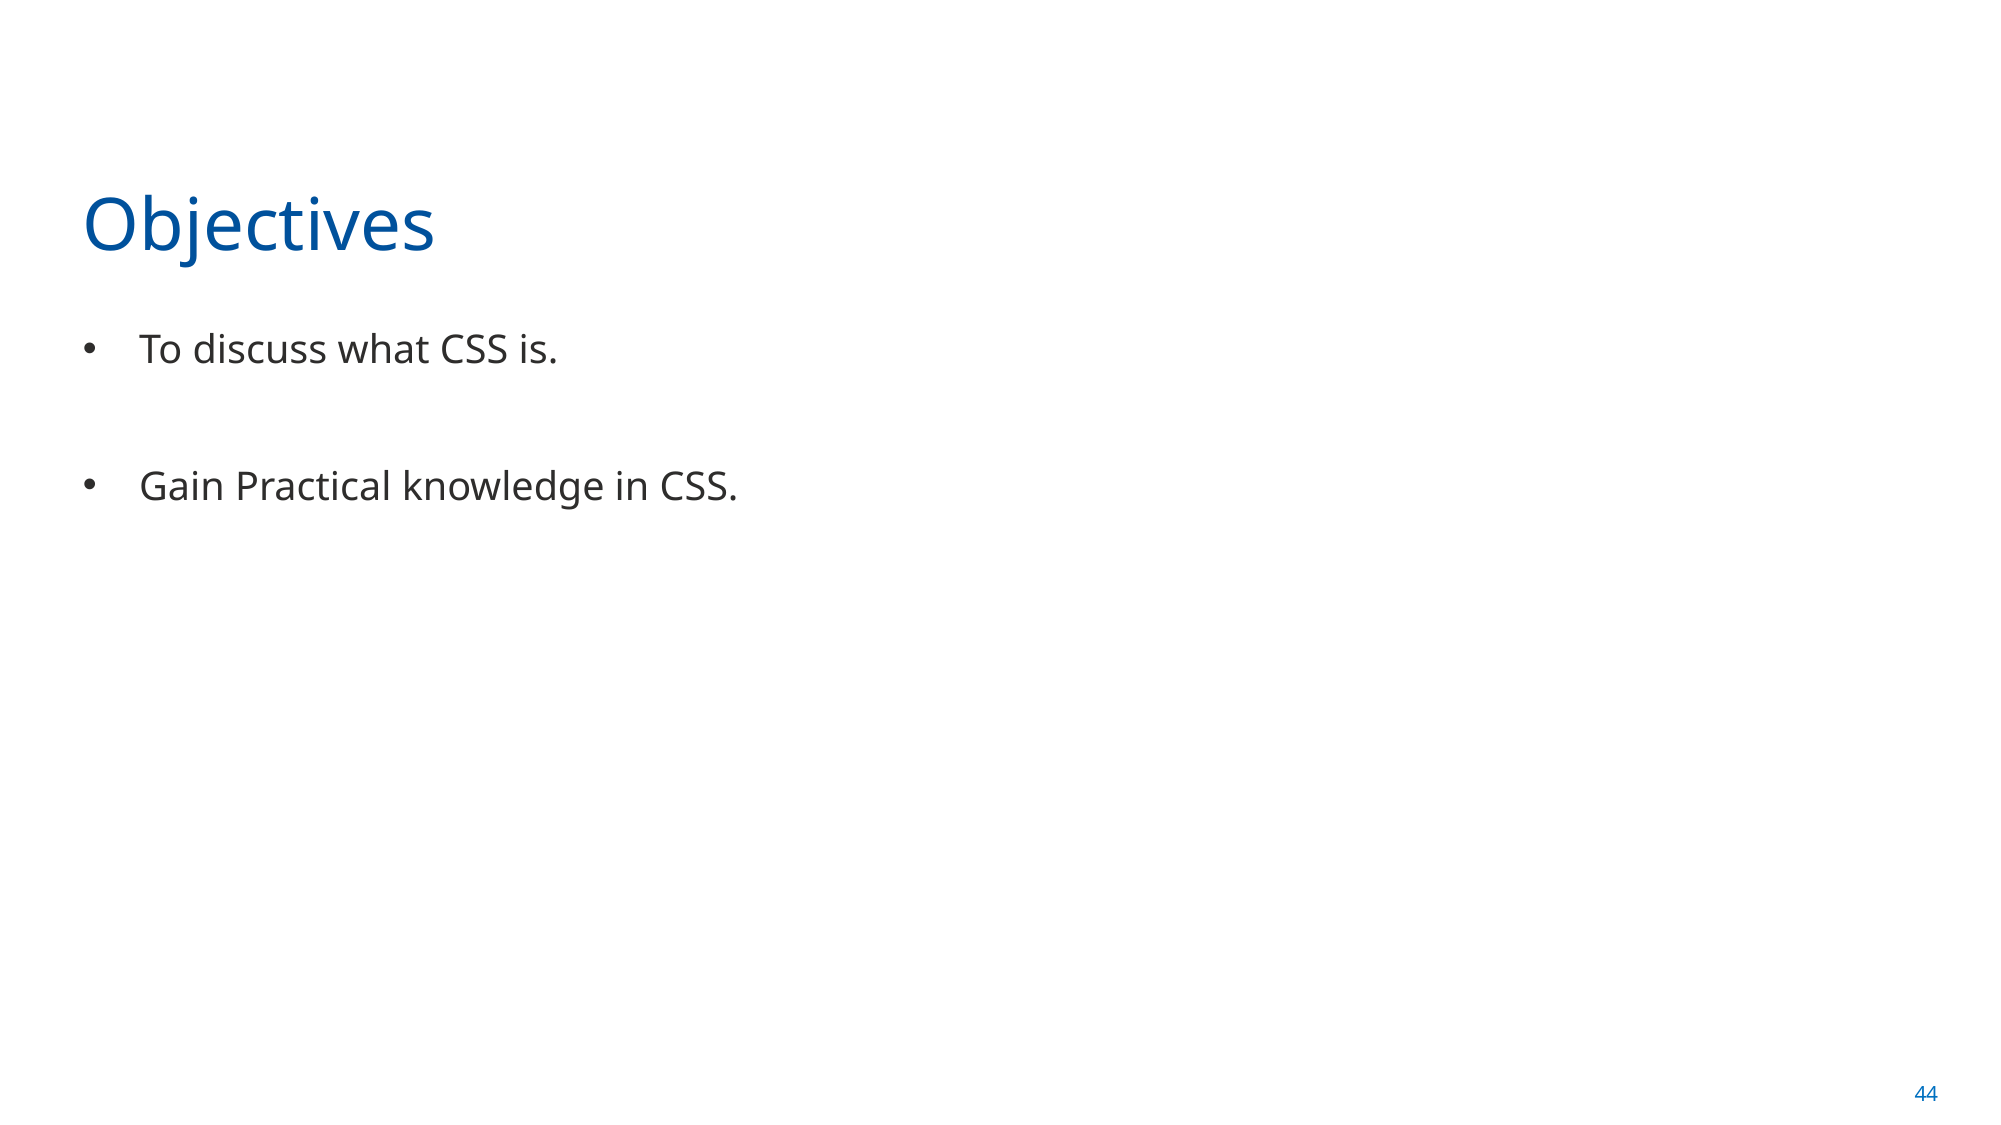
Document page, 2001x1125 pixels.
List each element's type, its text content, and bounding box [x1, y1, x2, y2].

list To discuss what CSS is. Gain Practical knowledge in CSS. [67, 316, 1939, 1063]
title Objectives [67, 170, 1565, 273]
